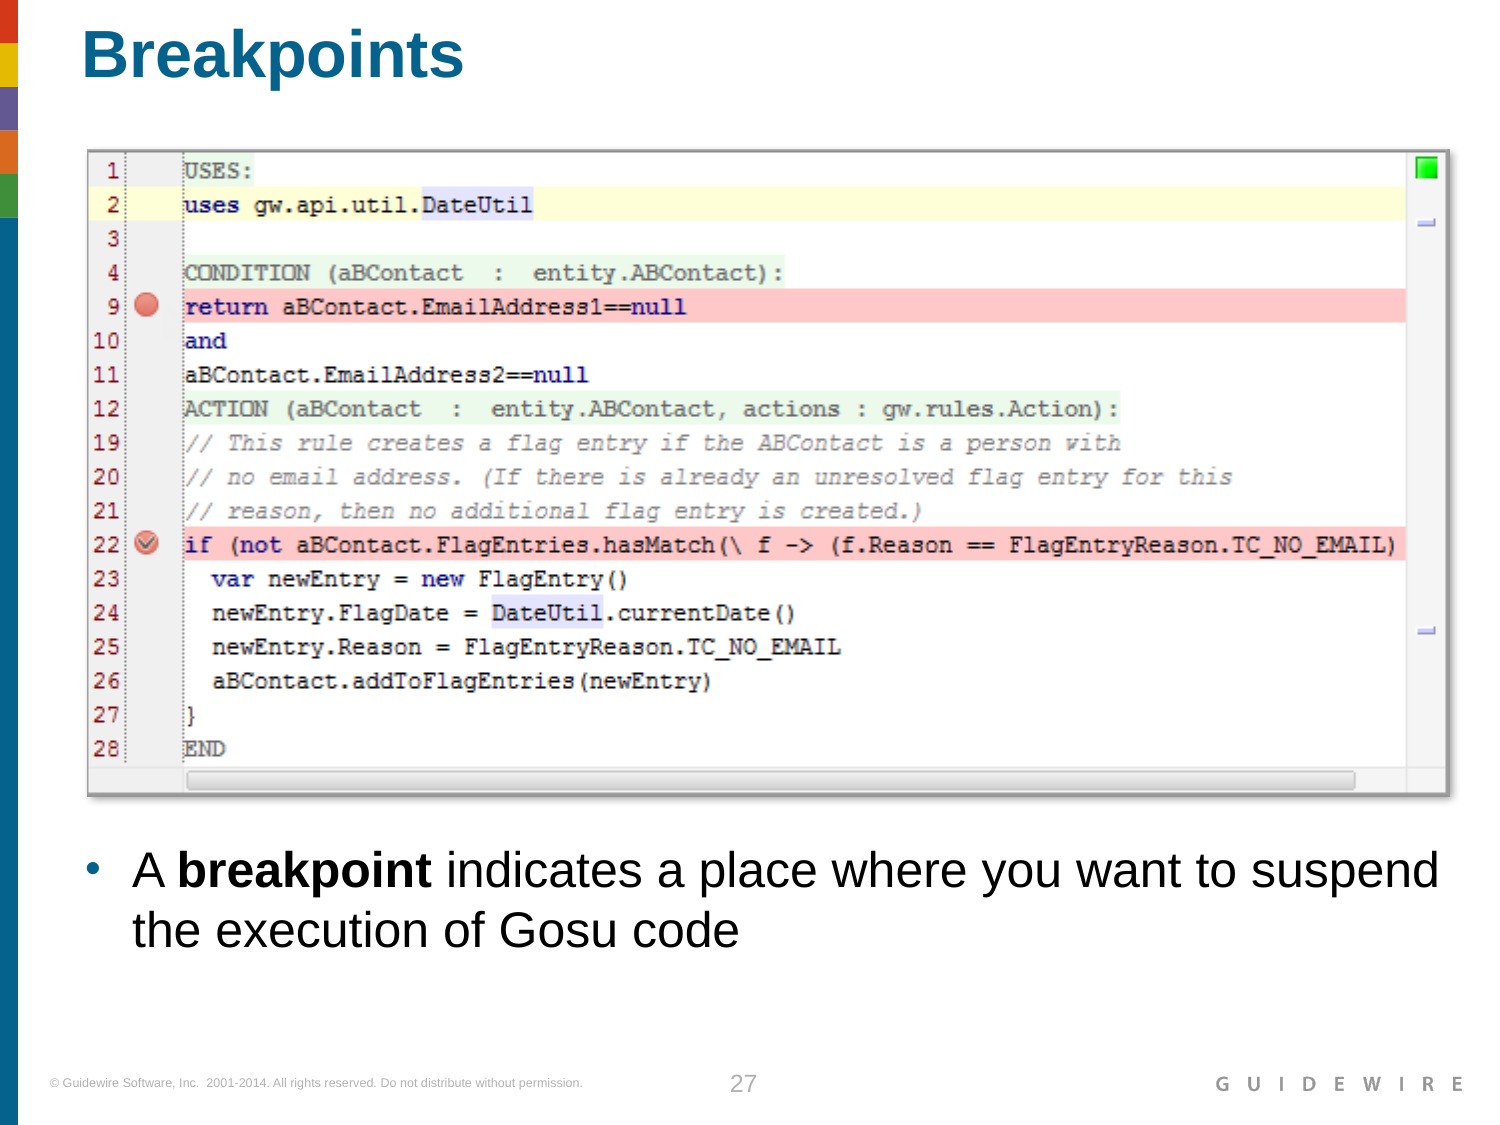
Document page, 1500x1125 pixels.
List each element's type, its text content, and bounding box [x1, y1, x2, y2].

title Breakpoints [81, 19, 1446, 142]
picture [86, 149, 1451, 797]
list A breakpoint indicates a place where you want to suspend the execution of Gosu code [85, 837, 1450, 1050]
picture [1215, 1073, 1480, 1096]
